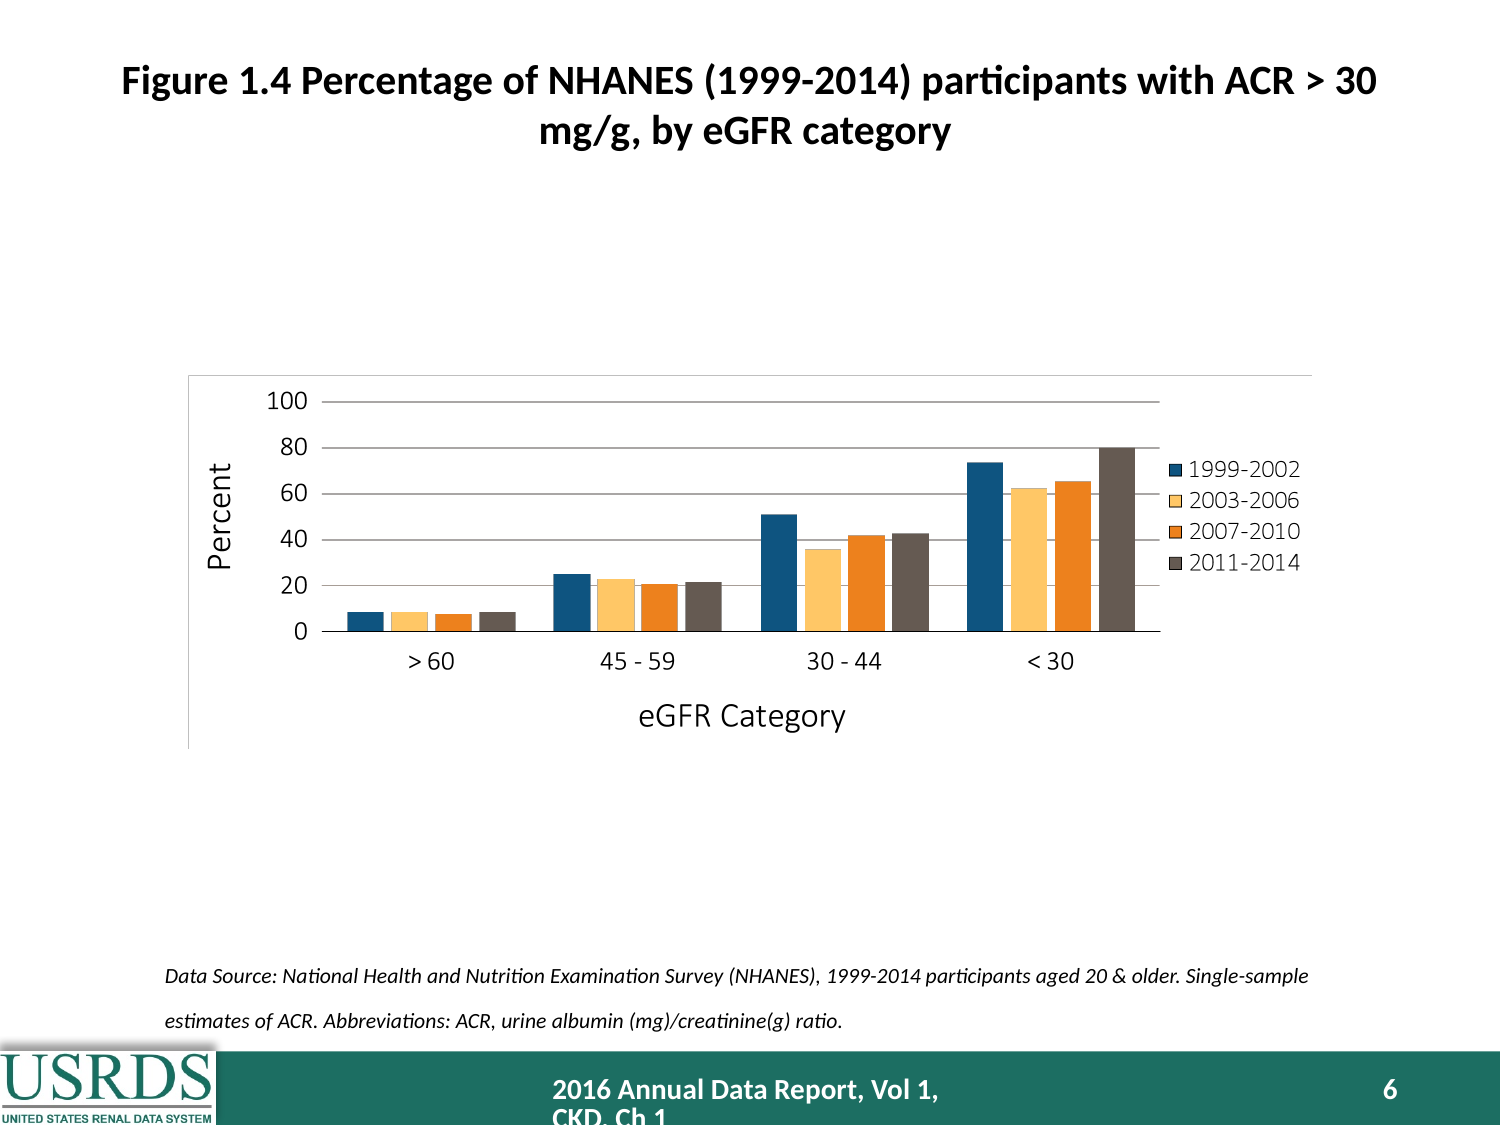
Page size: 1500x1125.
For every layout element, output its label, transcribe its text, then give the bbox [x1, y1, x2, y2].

text_box Data Source: National Health and Nutrition Examination Survey (NHANES), 1999-2014 participants aged 20 & older. Single-sample estimates of ACR. Abbreviations: ACR, urine albumin (mg)/creatinine(g) ratio. [149, 949, 1363, 1055]
footer 2016 Annual Data Report, Vol 1, CKD, Ch 1 [537, 1062, 963, 1113]
picture [0, 1051, 216, 1125]
slide_number 6 [1262, 1062, 1413, 1108]
picture [187, 374, 1313, 751]
title Figure 1.4 Percentage of NHANES (1999-2014) participants with ACR > 30 mg/g, by eGFR category [75, 45, 1425, 233]
